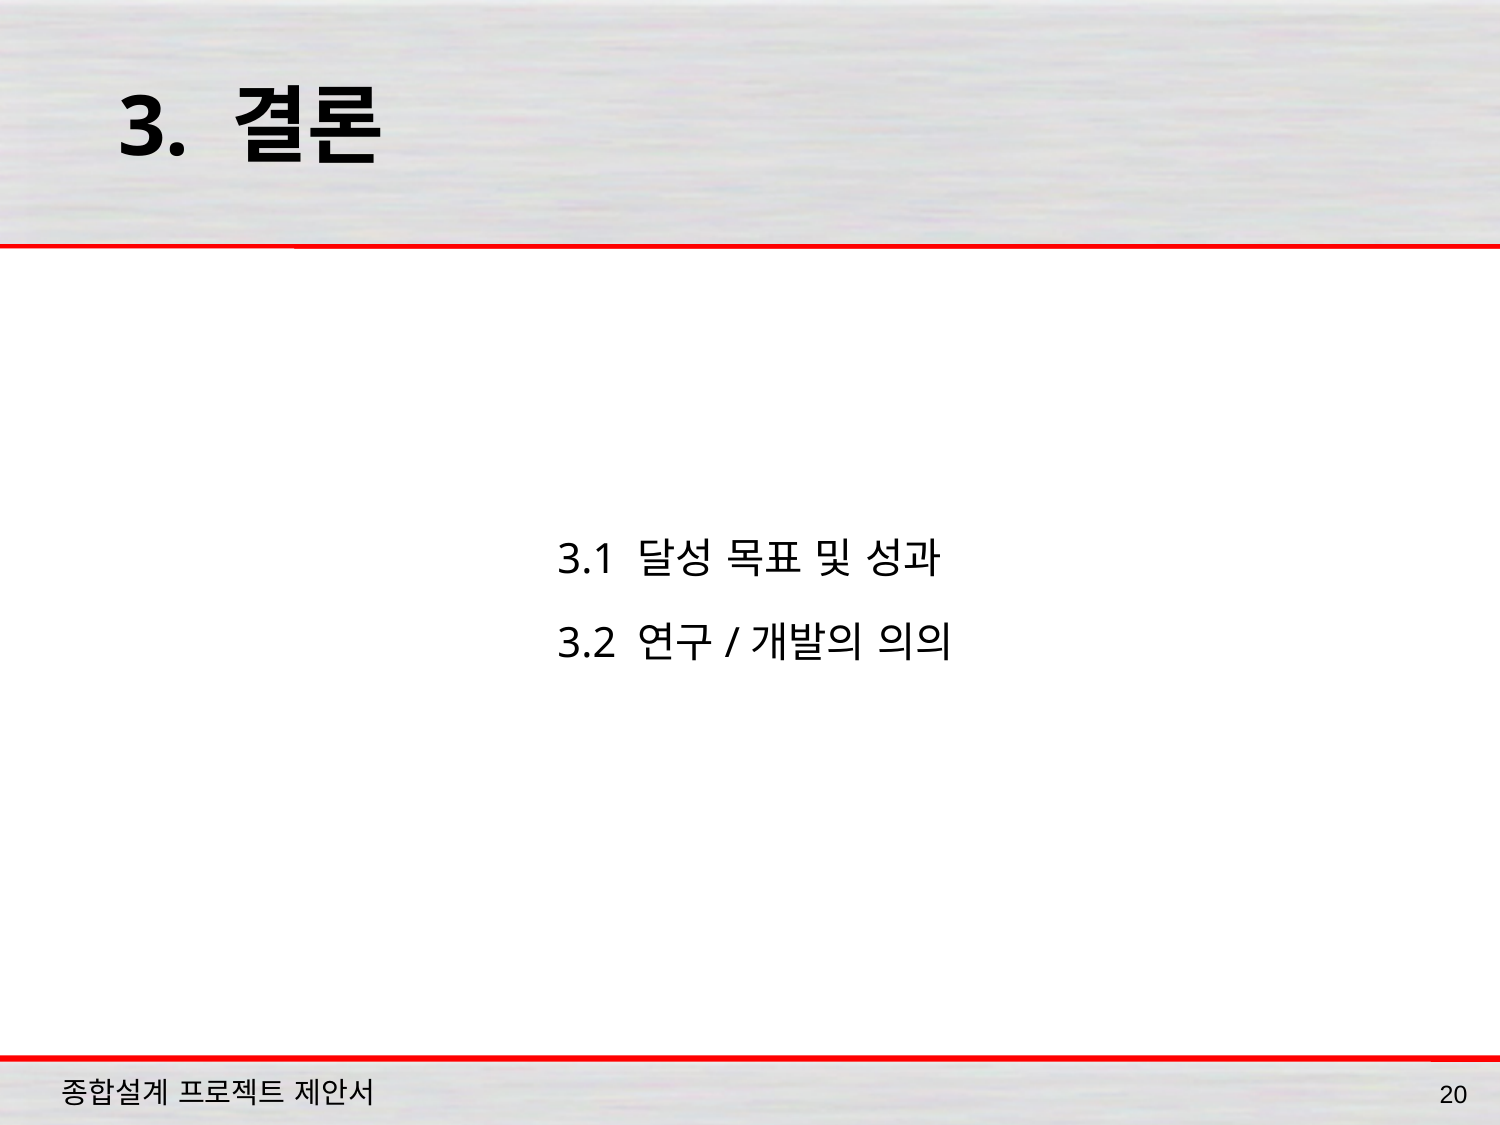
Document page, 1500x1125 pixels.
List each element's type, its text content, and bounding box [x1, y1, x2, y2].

title 3. 결론 [0, 0, 1500, 244]
picture [0, 1062, 1500, 1125]
list 3.1 달성 목표 및 성과 3.2 연구/개발의 의의 [118, 302, 1394, 870]
